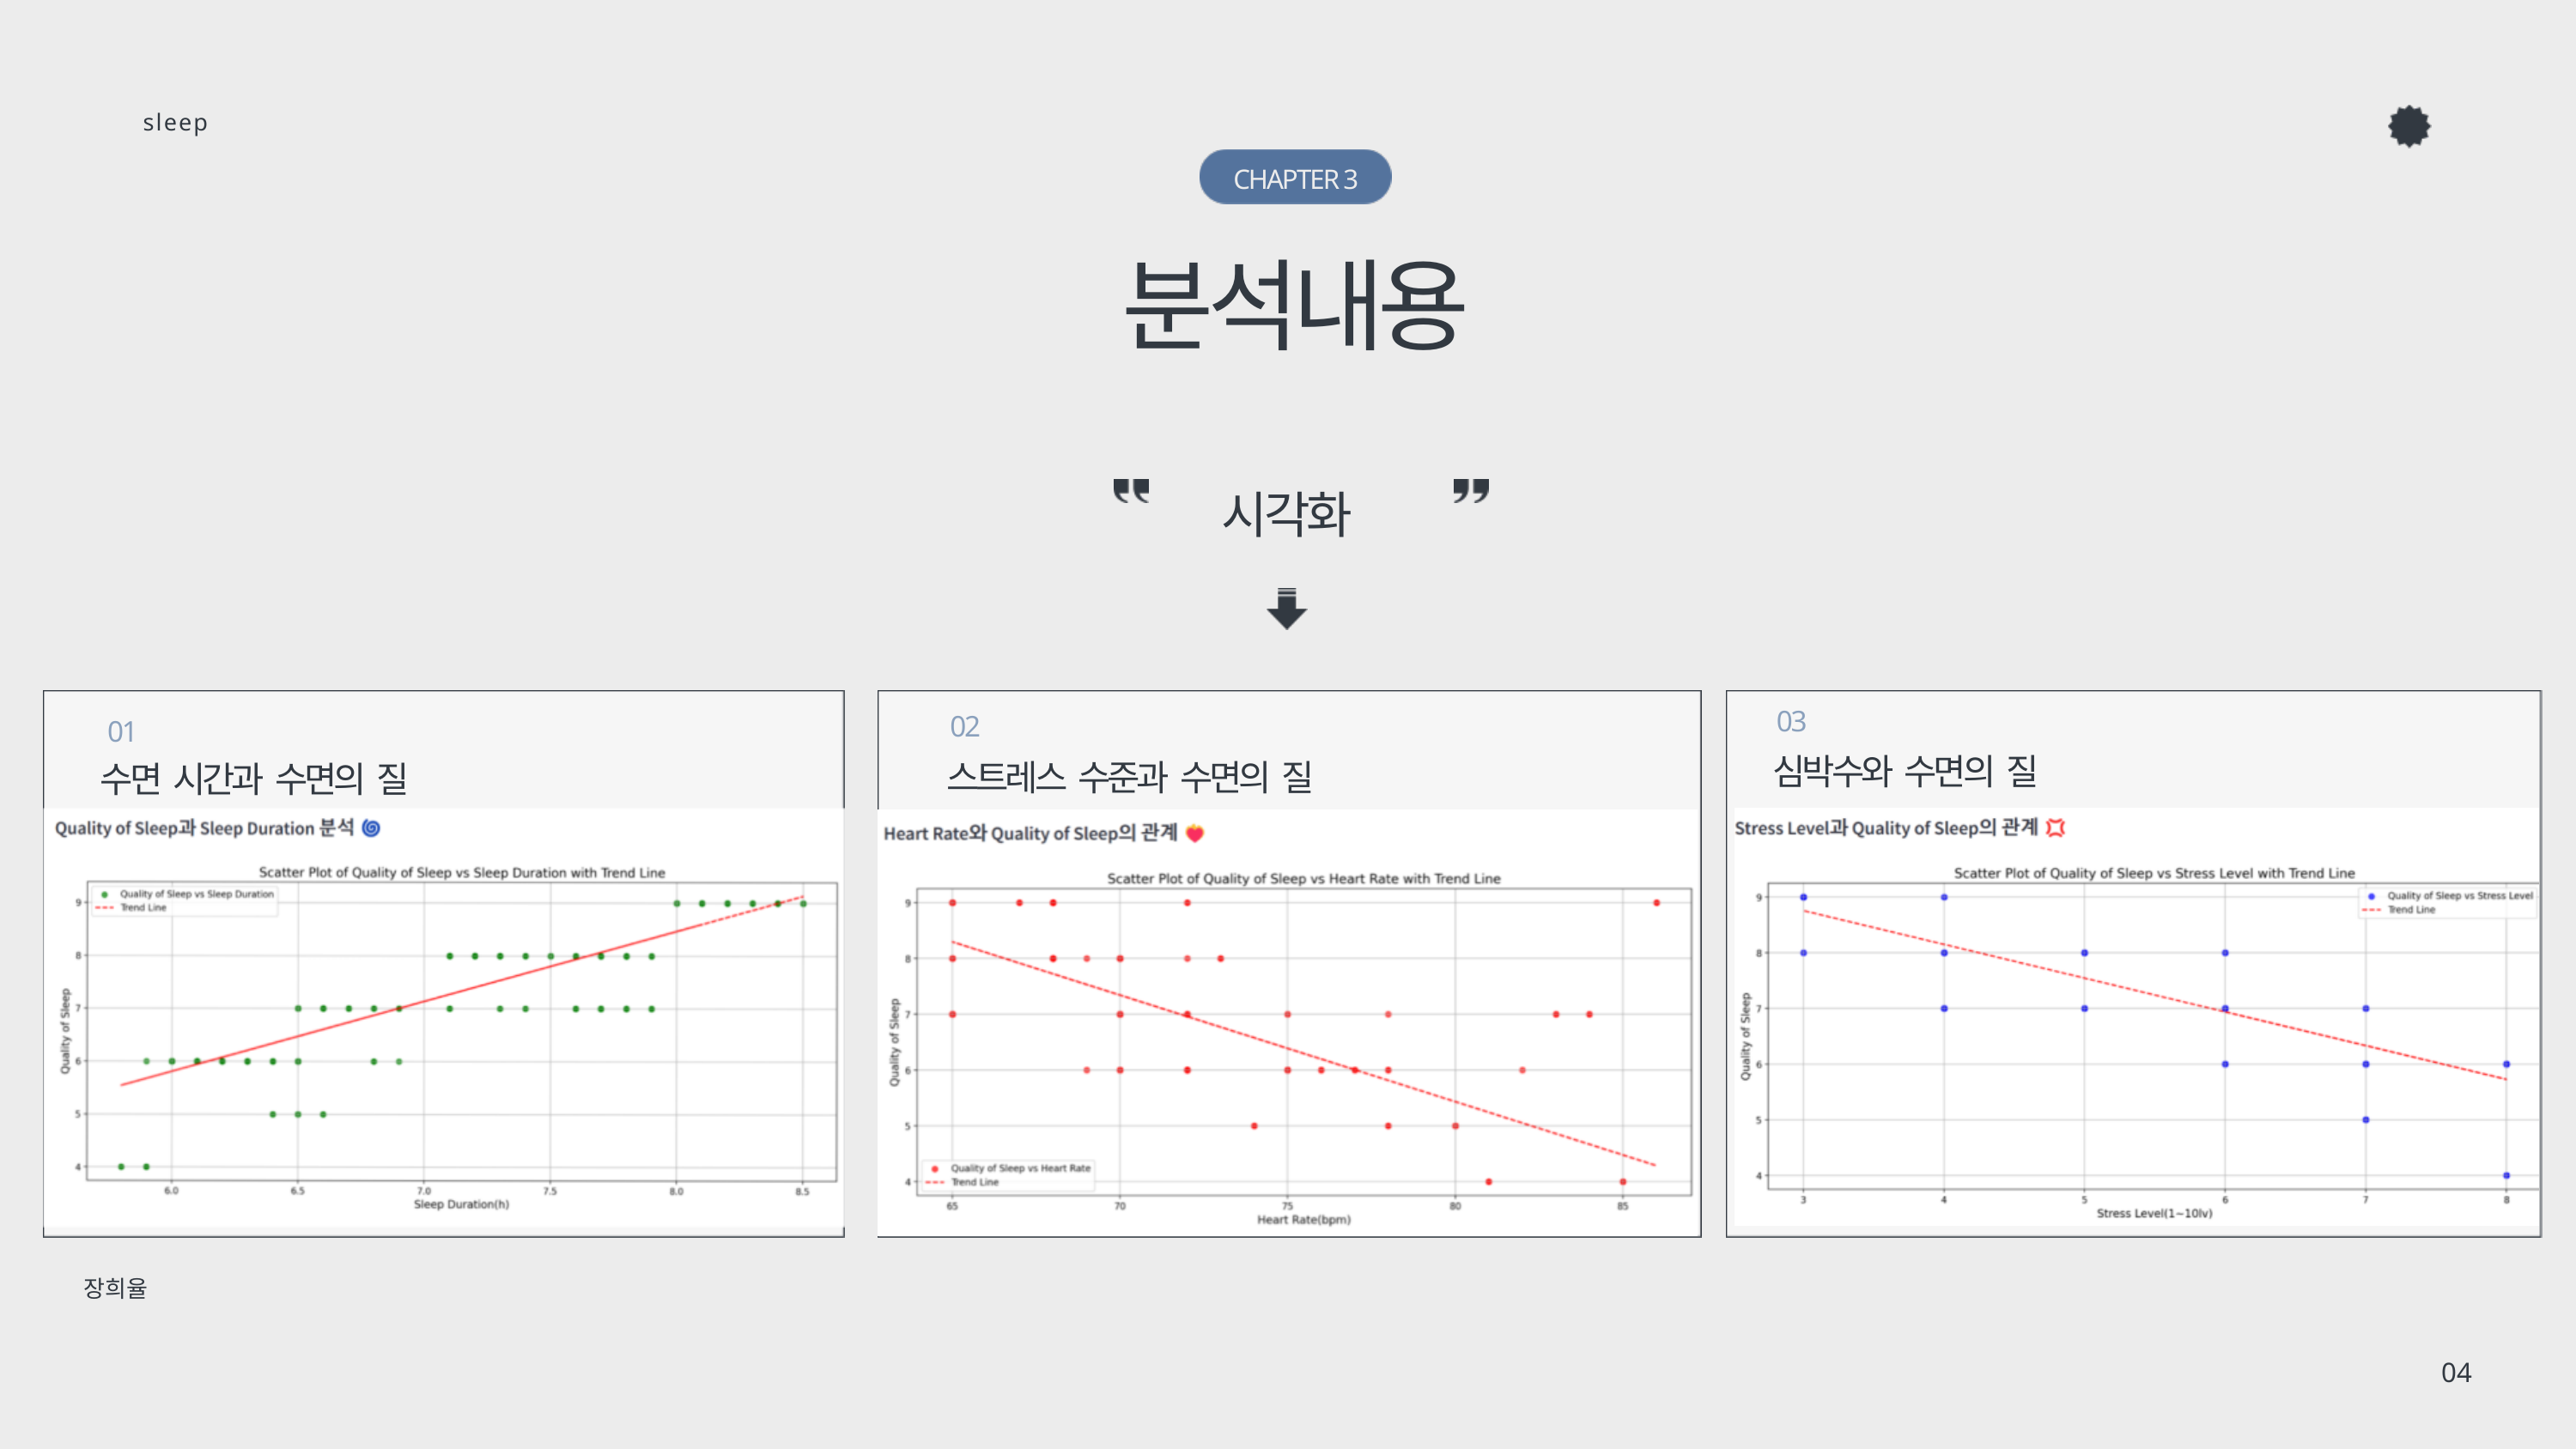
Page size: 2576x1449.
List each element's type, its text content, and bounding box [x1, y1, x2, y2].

picture [1114, 479, 1149, 503]
text_box sleep [143, 105, 472, 138]
picture [1266, 588, 1309, 630]
text_box 장희율 [83, 1273, 317, 1306]
picture [878, 689, 1702, 1238]
picture [1200, 149, 1393, 204]
picture [1454, 479, 1489, 503]
text_box 04 [2431, 1354, 2473, 1391]
picture [2387, 105, 2432, 149]
text_box 시각화 [862, 474, 1712, 544]
text_box 분석내용 [588, 238, 2004, 378]
picture [1726, 689, 2543, 1238]
picture [42, 689, 845, 1238]
